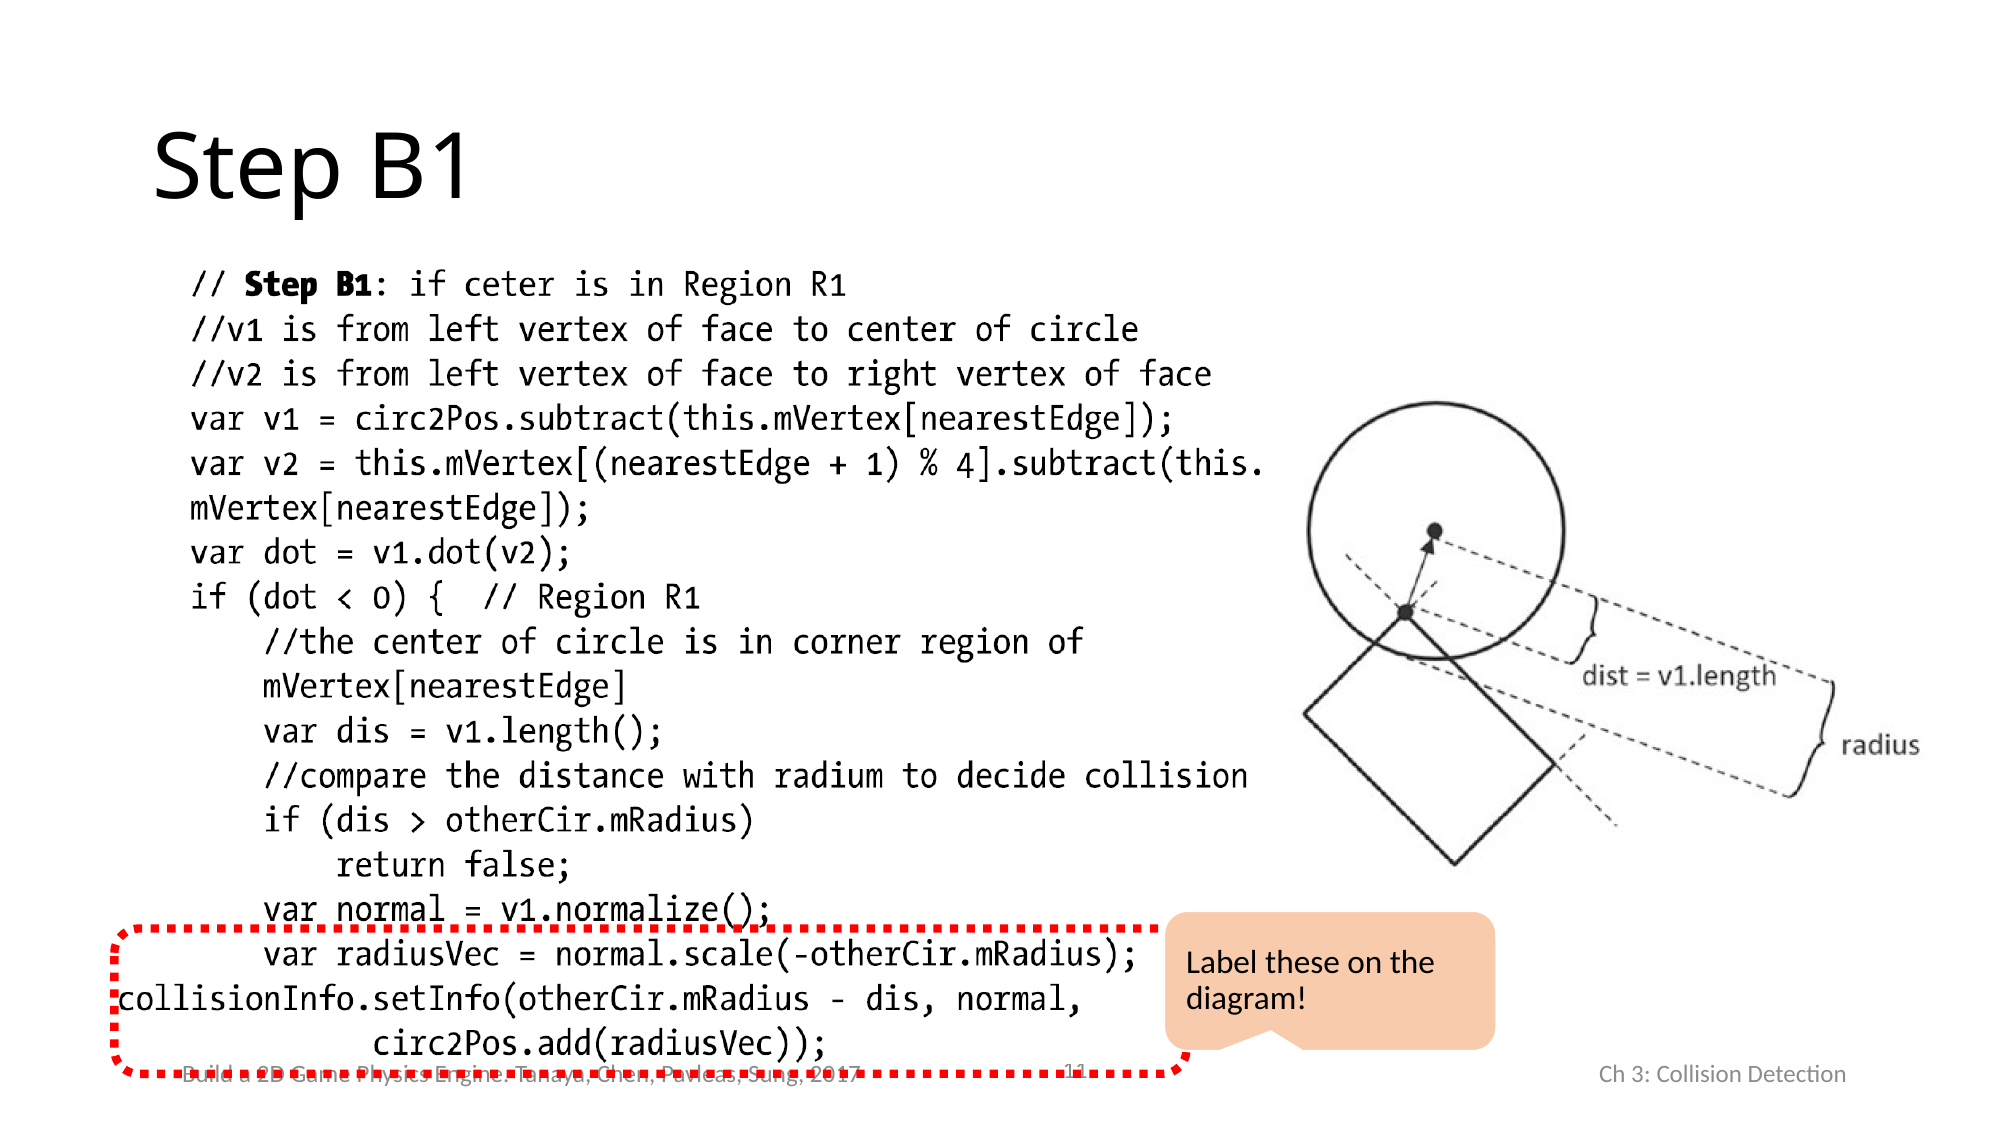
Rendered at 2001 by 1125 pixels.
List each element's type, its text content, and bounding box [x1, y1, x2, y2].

text_box Label these on the diagram! [1289, 909, 1498, 1053]
title Step B1 [137, 59, 1863, 278]
picture [96, 262, 1951, 1064]
text_box [118, 1064, 1183, 1075]
